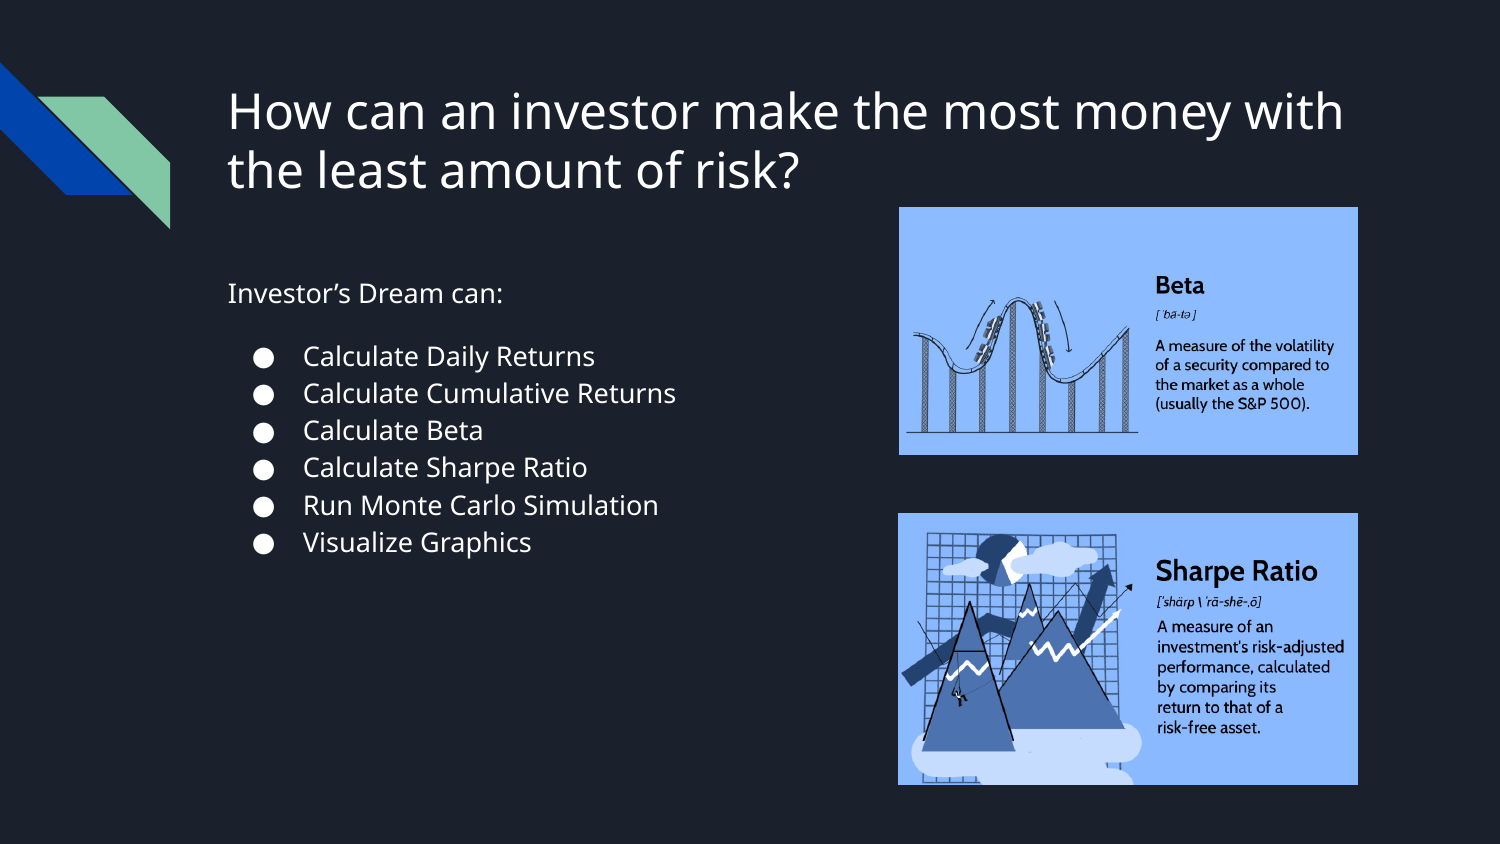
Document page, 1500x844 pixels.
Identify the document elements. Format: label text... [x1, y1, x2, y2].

picture [898, 512, 1358, 785]
list Investor’s Dream can: Calculate Daily Returns Calculate Cumulative Returns Calculate Beta Calculate Sharpe Ratio Run Monte Carlo Simulation Visualize Graphics [212, 257, 1368, 735]
title How can an investor make the most money with the least amount of risk? [212, 64, 1368, 215]
picture [899, 206, 1358, 455]
